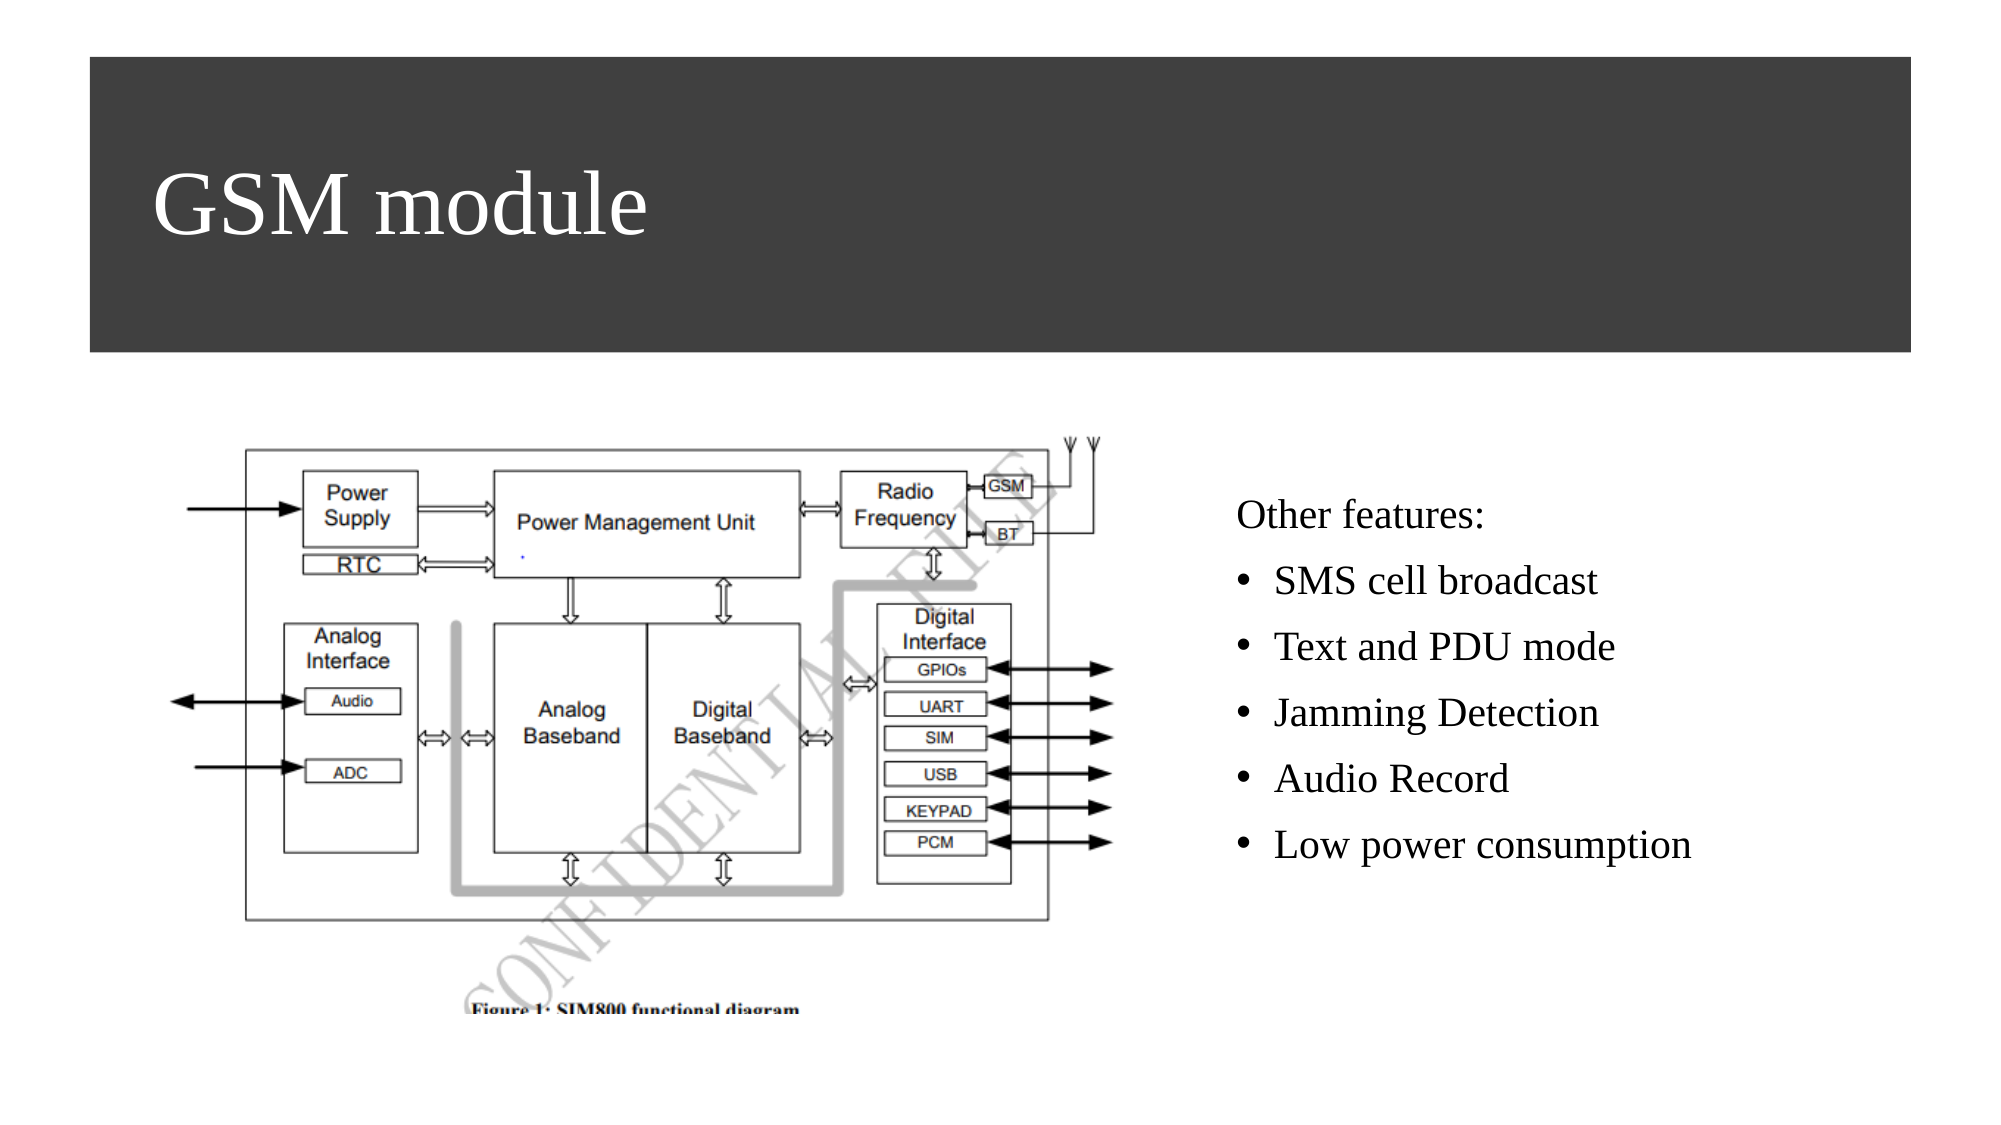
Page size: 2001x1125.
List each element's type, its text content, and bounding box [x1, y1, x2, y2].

picture [137, 412, 1161, 1014]
title GSM module [137, 96, 1863, 314]
list Other features: SMS cell broadcast Text and PDU mode Jamming Detection Audio Record Low power consumption [1221, 412, 1846, 1014]
text_box [89, 56, 1912, 353]
